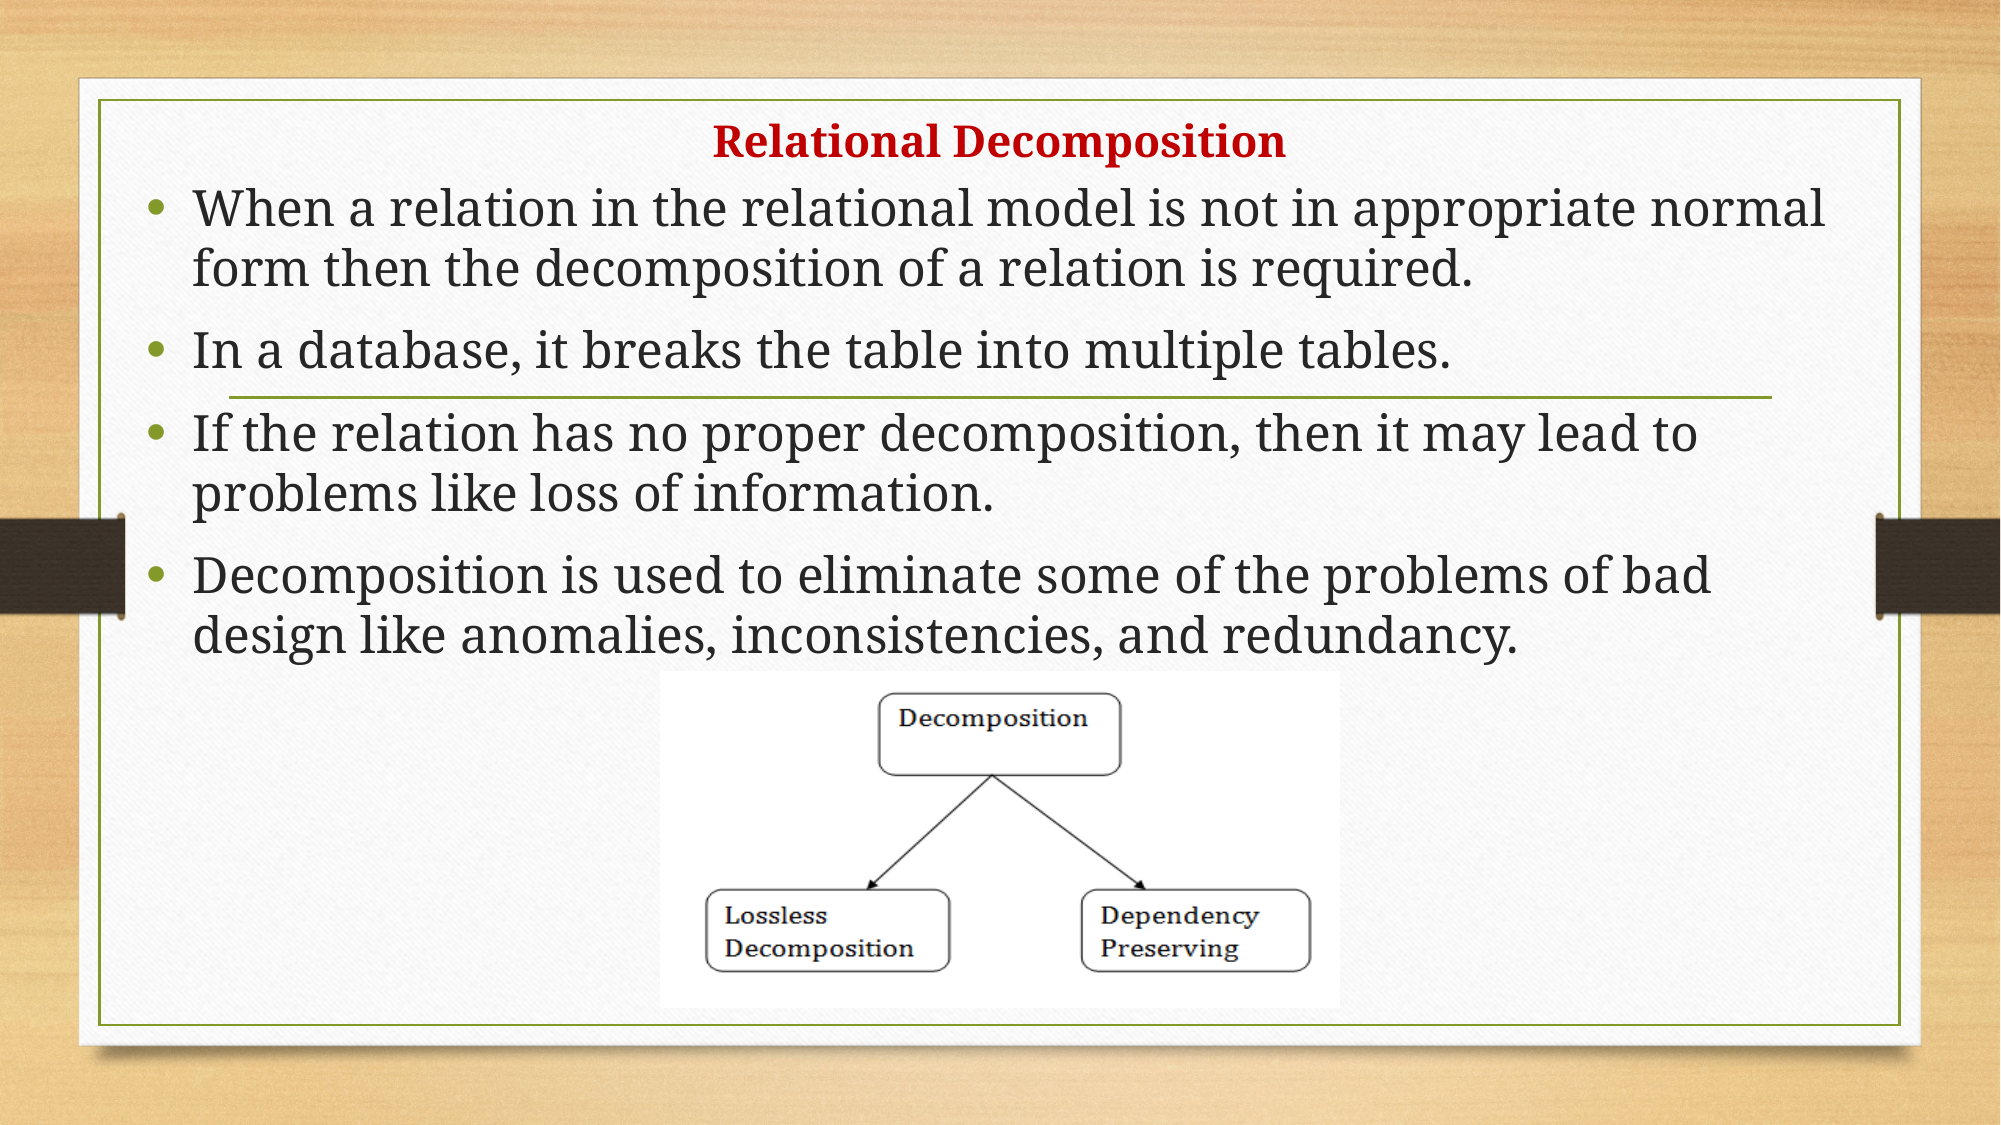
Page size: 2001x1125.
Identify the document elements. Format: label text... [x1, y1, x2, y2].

title Relational Decomposition [212, 105, 1788, 169]
picture [0, 0, 2001, 1125]
list When a relation in the relational model is not in appropriate normal form then the decomposition of a relation is required. In a database, it breaks the table into multiple tables. If the relation has no proper decomposition, then it may lead to problems like loss of information. Decomposition is used to eliminate some of the problems of bad design like anomalies, inconsistencies, and redundancy. [130, 169, 1849, 964]
